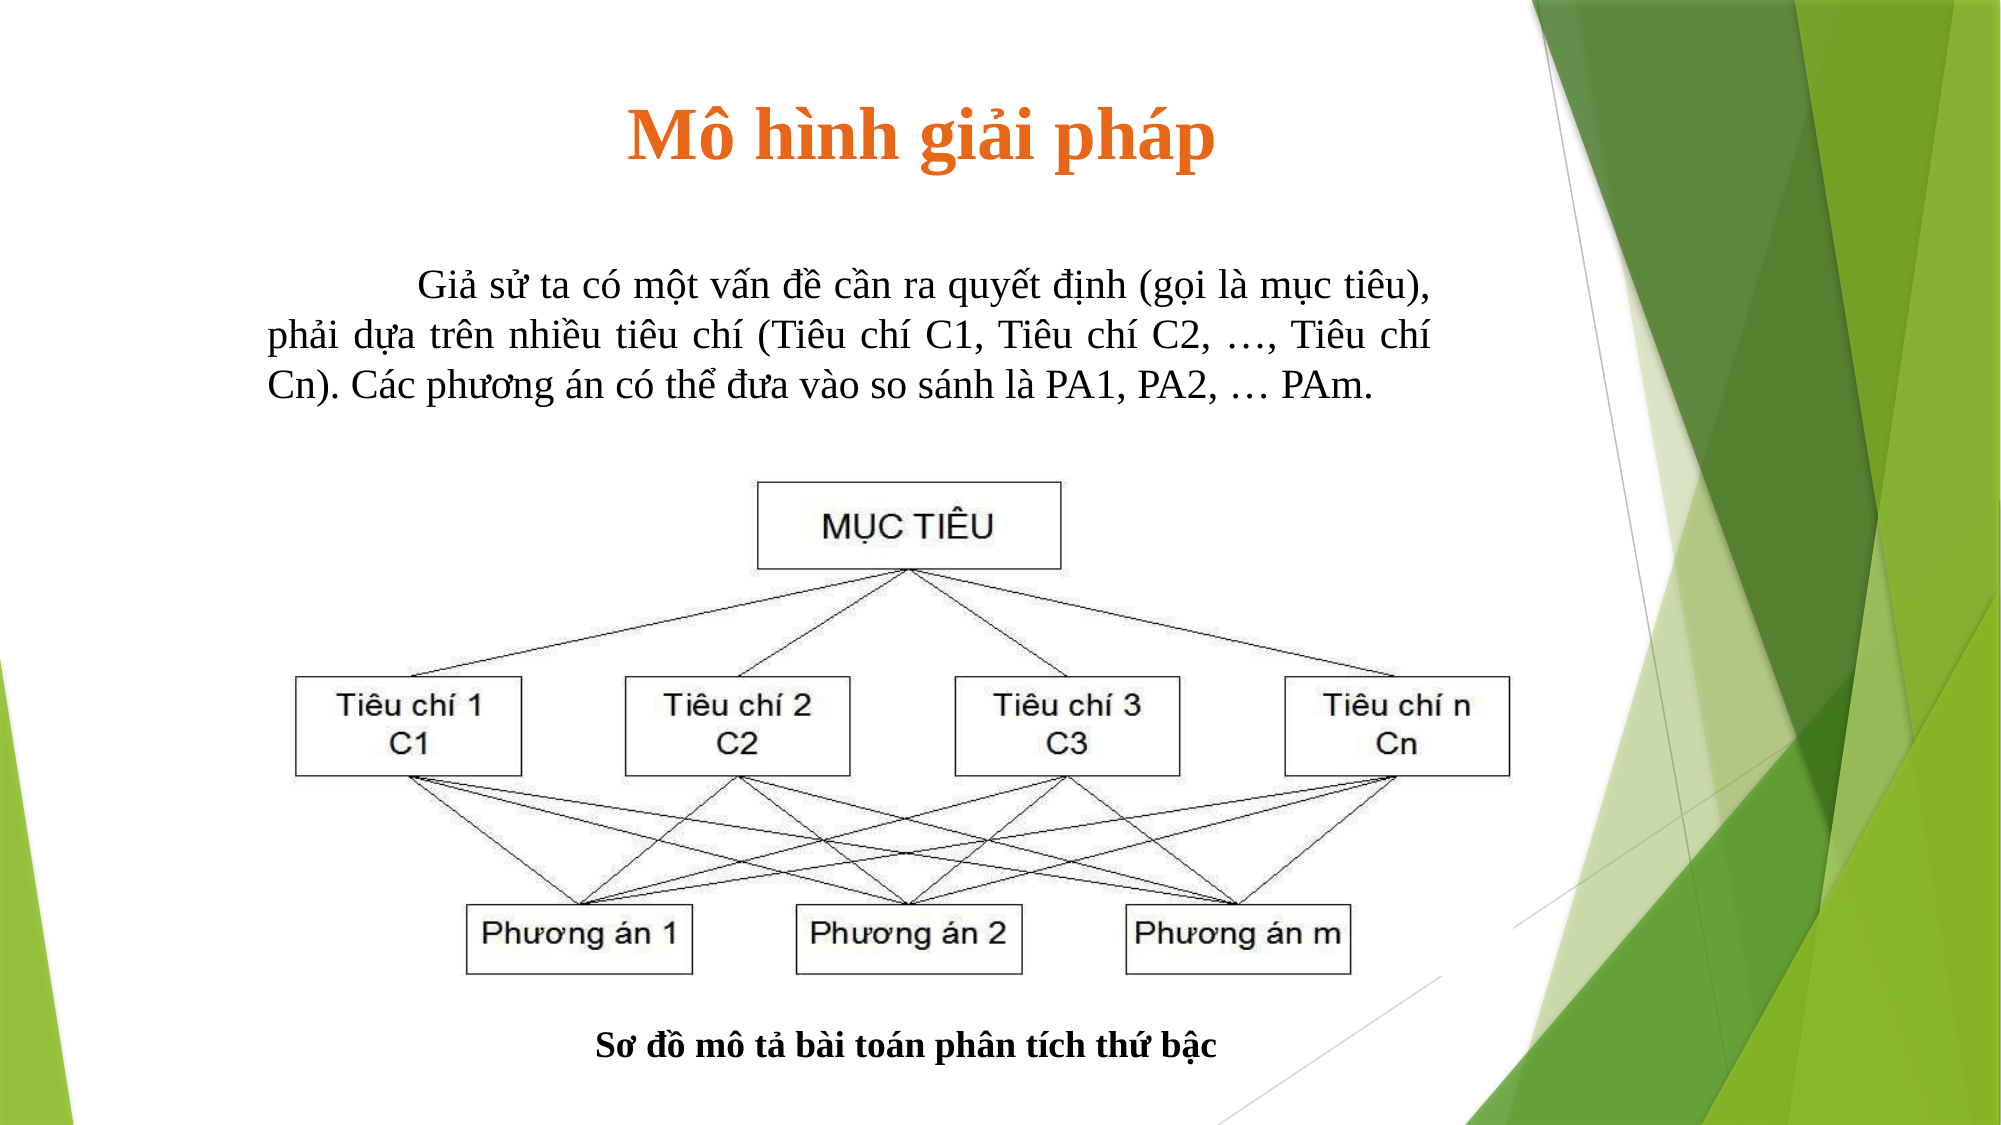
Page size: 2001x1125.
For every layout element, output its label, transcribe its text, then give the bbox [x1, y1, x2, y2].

text_box [142, 414, 1578, 981]
text_box Giả sử ta có một vấn đề cần ra quyết định (gọi là mục tiêu), phải dựa trên nhiều tiêu chí (Tiêu chí C1, Tiêu chí C2, …, Tiêu chí Cn). Các phương án có thể đưa vào so sánh là PA1, PA2, … PAm. [254, 204, 1466, 452]
title Mô hình giải pháp [612, 76, 1319, 195]
text_box [0, 0, 2000, 75]
text_box Sơ đồ mô tả bài toán phân tích thứ bậc [571, 1012, 1233, 1073]
picture [290, 477, 1514, 977]
